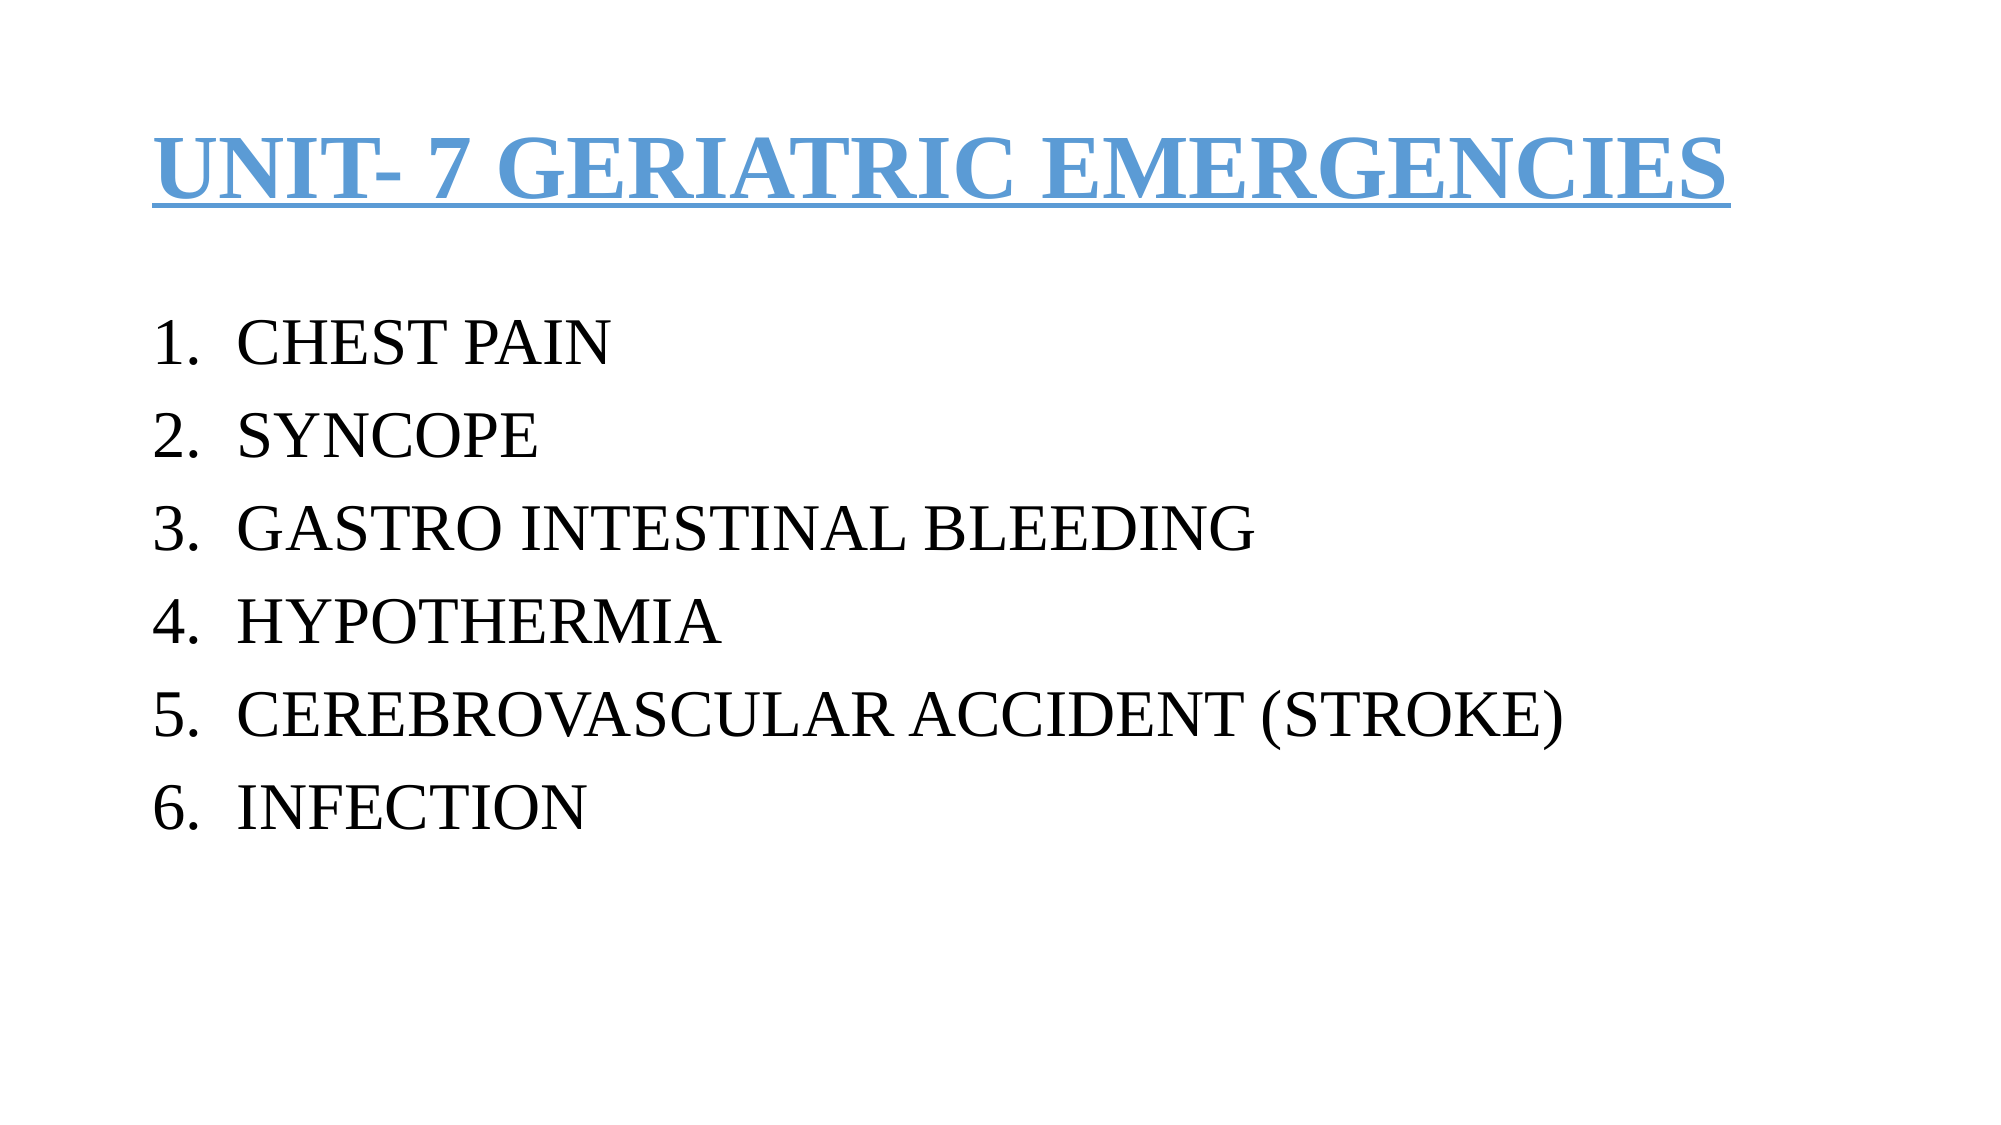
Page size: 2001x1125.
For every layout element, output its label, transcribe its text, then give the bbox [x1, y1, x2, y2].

list CHEST PAIN SYNCOPE GASTRO INTESTINAL BLEEDING HYPOTHERMIA CEREBROVASCULAR ACCIDENT (STROKE) INFECTION [137, 299, 1863, 1014]
title UNIT- 7 GERIATRIC EMERGENCIES [137, 59, 1863, 278]
